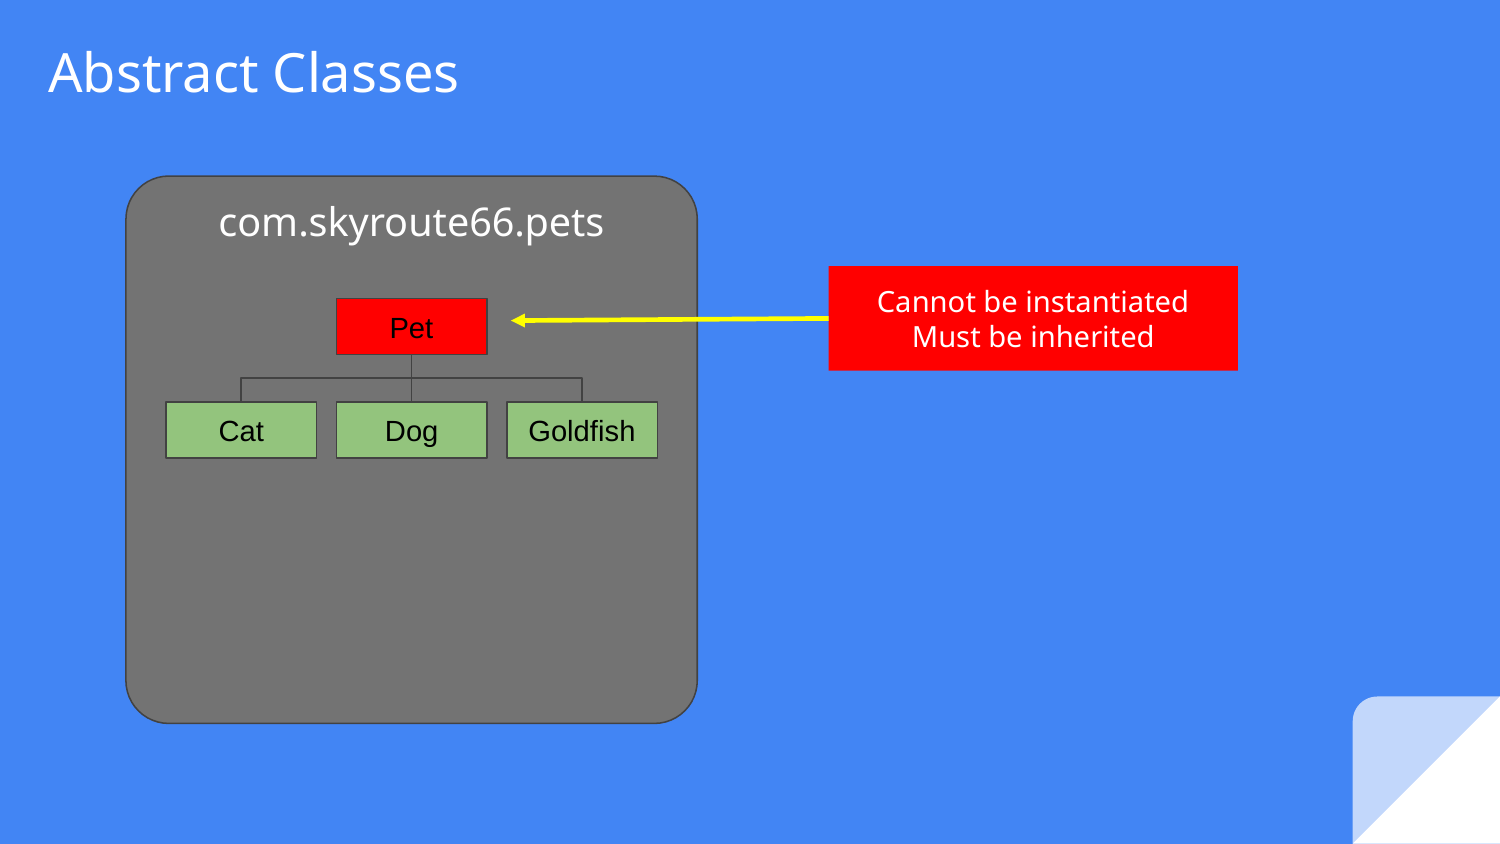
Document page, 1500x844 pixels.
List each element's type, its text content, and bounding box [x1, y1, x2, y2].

text_box com.skyroute66.pets [133, 185, 690, 256]
text_box [125, 195, 698, 724]
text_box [302, 292, 351, 464]
text_box [142, 176, 681, 185]
text_box Goldfish [526, 401, 658, 458]
text_box Cat [165, 401, 297, 458]
title Abstract Classes [33, 36, 1452, 119]
text_box Dog [355, 401, 467, 458]
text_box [472, 292, 521, 464]
text_box Pet [354, 298, 467, 355]
text_box Cannot be instantiated Must be inherited [828, 266, 1238, 371]
